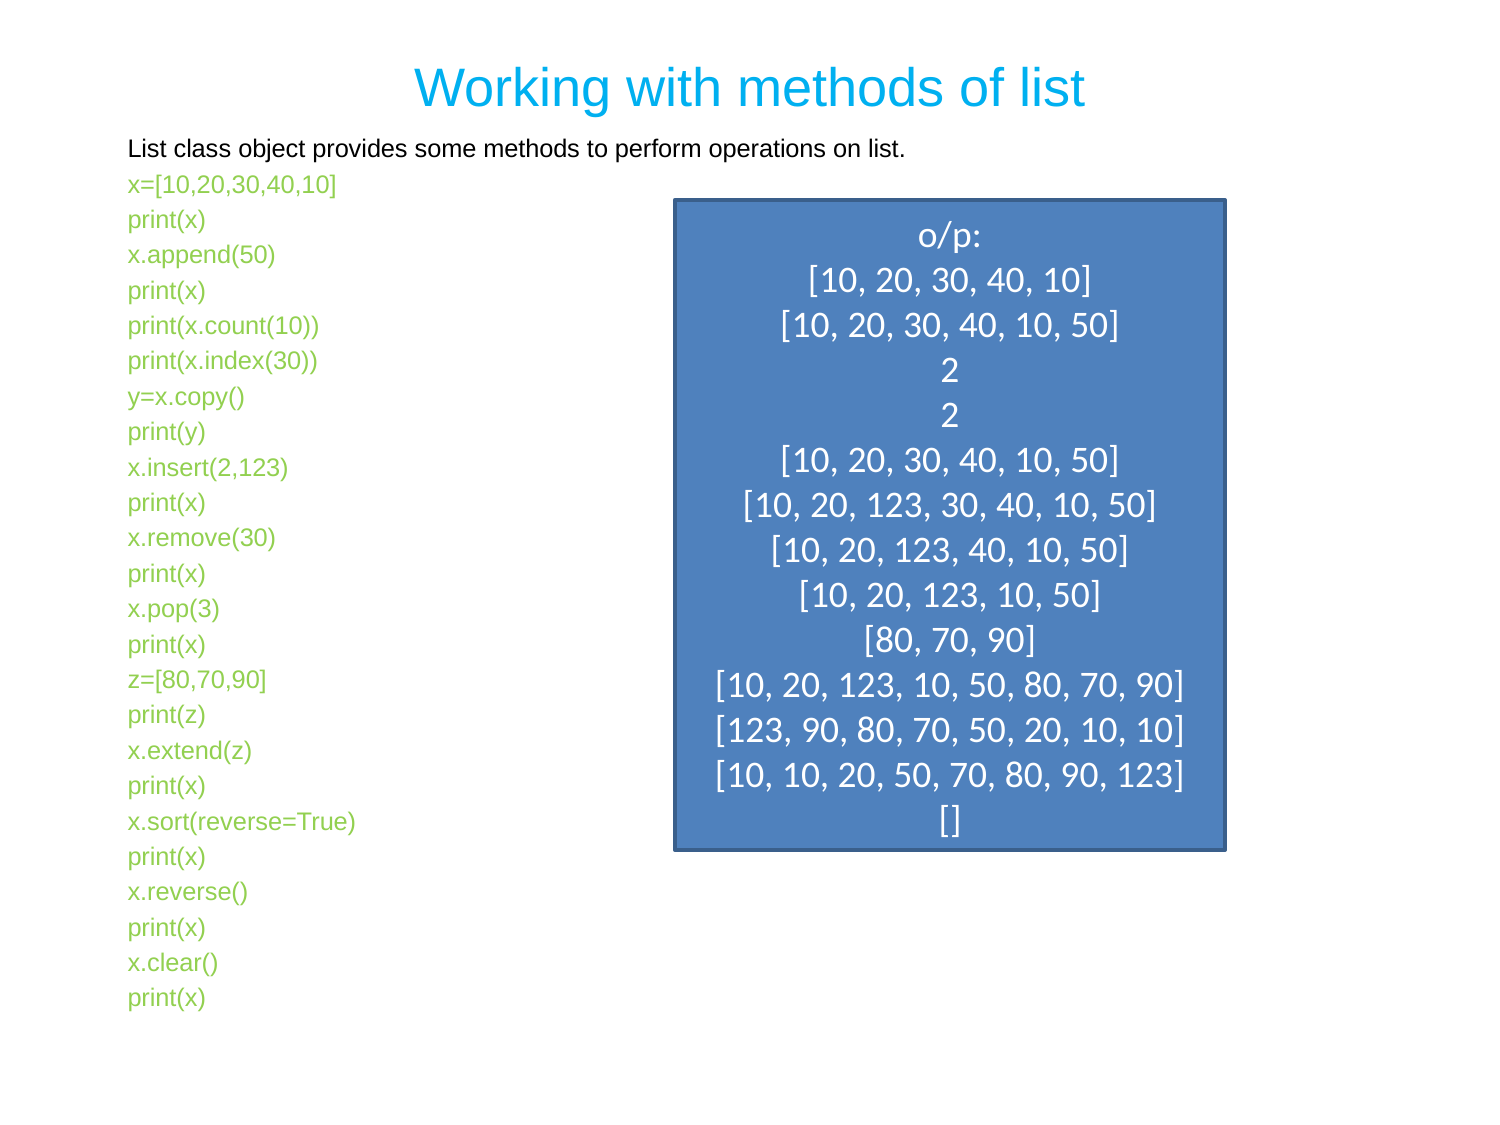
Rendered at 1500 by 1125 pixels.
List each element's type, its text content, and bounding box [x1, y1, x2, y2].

title Working with methods of list [75, 45, 1425, 125]
text_box o/p: [10, 20, 30, 40, 10] [10, 20, 30, 40, 10, 50] 2 2 [10, 20, 30, 40, 10, 50] [10, 20, 123, 30, 40, 10, 50] [10, 20, 123, 40, 10, 50] [10, 20, 123, 10, 50] [80, 70, 90] [10, 20, 123, 10, 50, 80, 70, 90] [123, 90, 80, 70, 50, 20, 10, 10] [10, 10, 20, 50, 70, 80, 90, 123] [] [673, 198, 1227, 852]
list List class object provides some methods to perform operations on list. x=[10,20,30,40,10] print(x) x.append(50) print(x) print(x.count(10)) print(x.index(30)) y=x.copy() print(y) x.insert(2,123) print(x) x.remove(30) print(x) x.pop(3) print(x) z=[80,70,90] print(z) x.extend(z) print(x) x.sort(reverse=True) print(x) x.reverse() print(x) x.clear() print(x) [112, 125, 1463, 1038]
